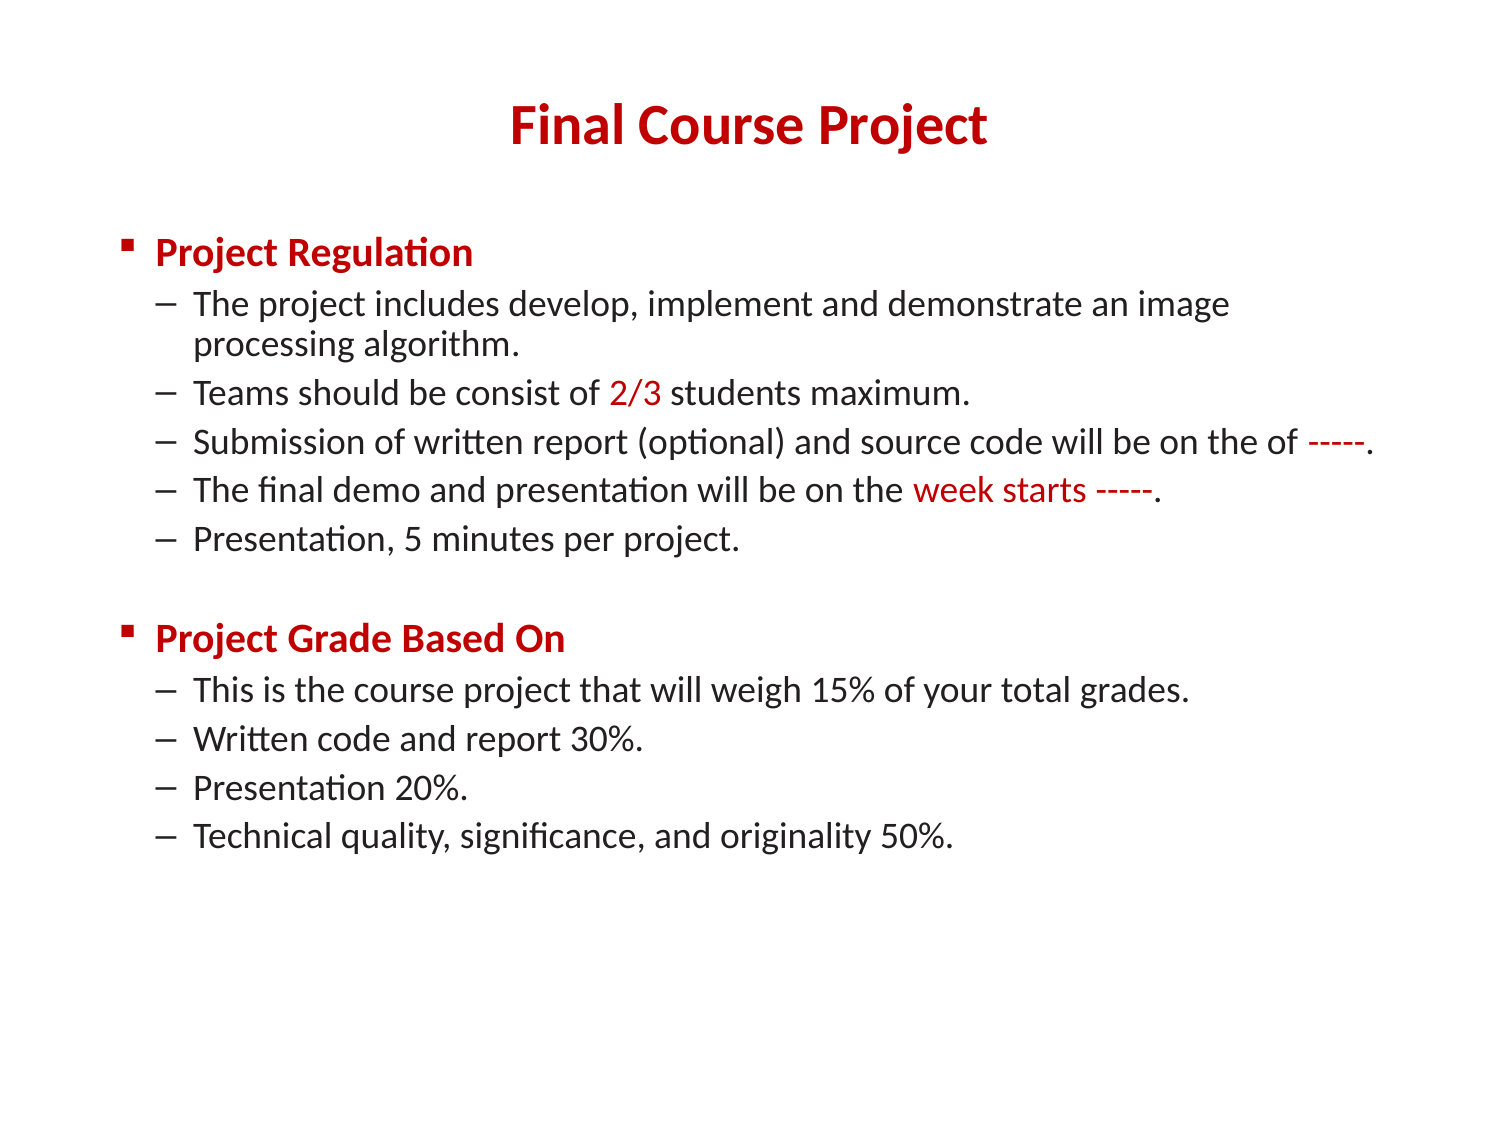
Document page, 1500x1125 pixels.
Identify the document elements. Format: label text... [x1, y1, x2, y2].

list Project Regulation The project includes develop, implement and demonstrate an image processing algorithm. Teams should be consist of 2/3 students maximum. Submission of written report (optional) and source code will be on the of -----. The final demo and presentation will be on the week starts -----. Presentation, 5 minutes per project. Project Grade Based On This is the course project that will weigh 15% of your total grades. Written code and report 30%. Presentation 20%. Technical quality, significance, and originality 50%. [103, 222, 1397, 1014]
title Final Course Project [103, 59, 1397, 192]
